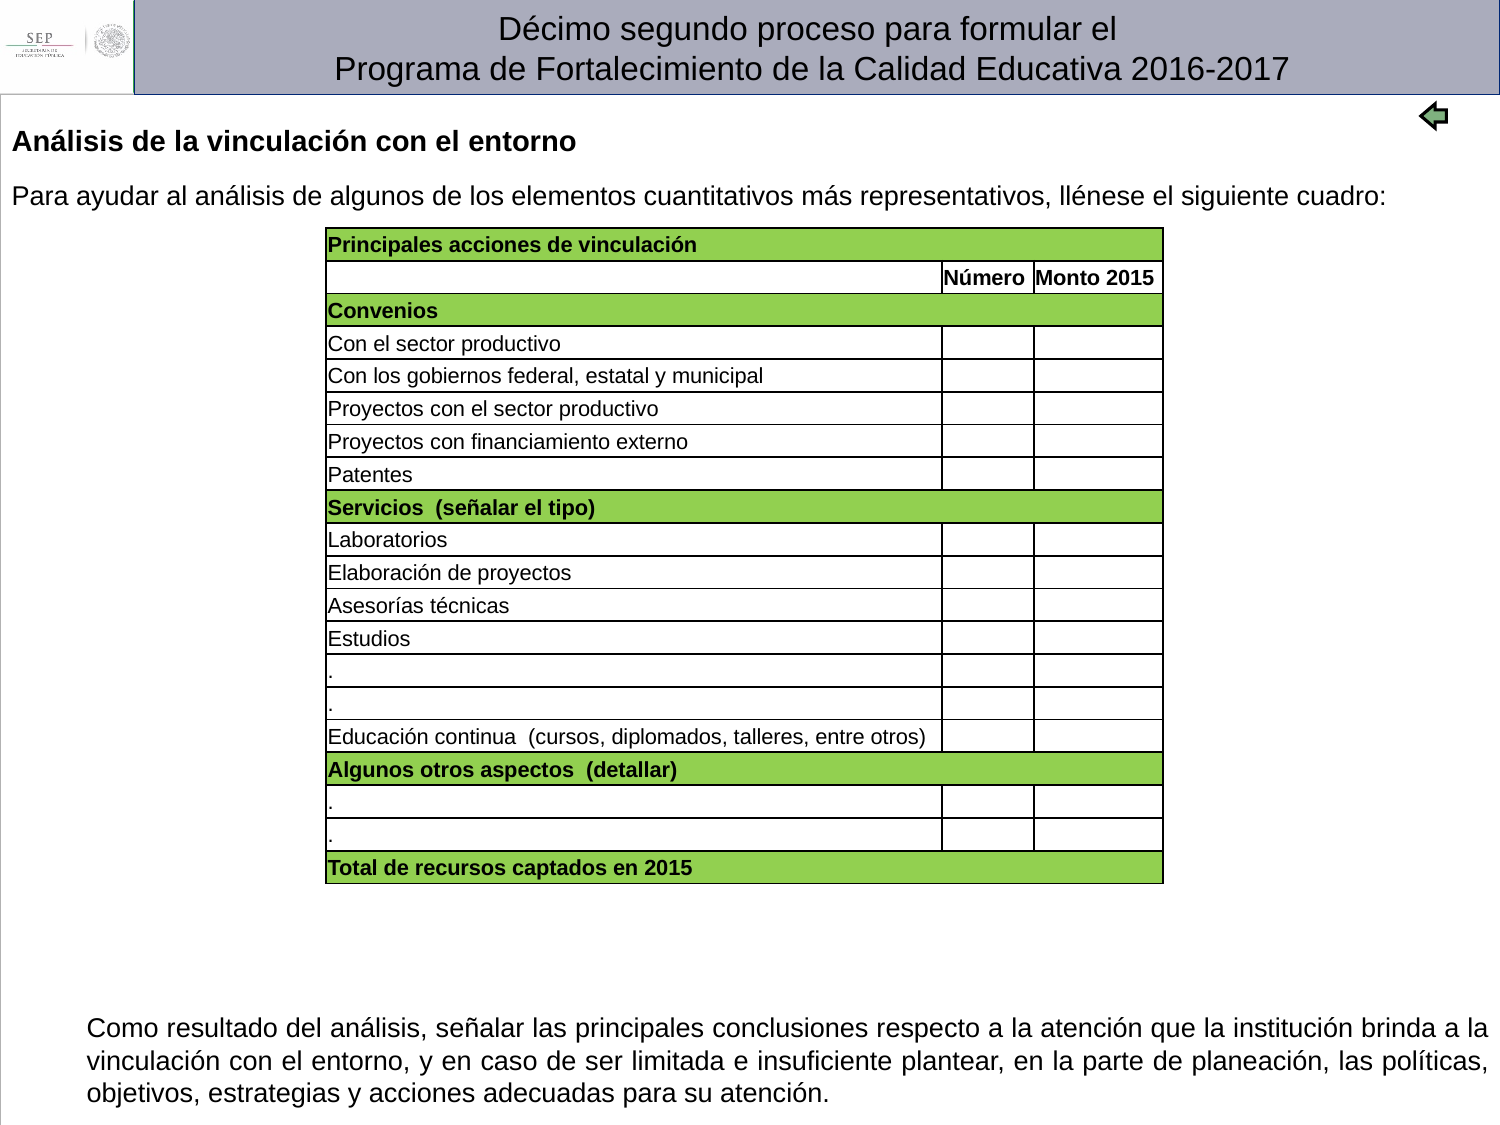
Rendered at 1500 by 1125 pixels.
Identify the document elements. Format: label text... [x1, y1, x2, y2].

text_box [1420, 103, 1447, 129]
text_box [0, 94, 1500, 1125]
picture [0, 0, 133, 93]
text_box Décimo segundo proceso para formular el Programa de Fortalecimiento de la Calidad Educativa 2016-2017 [134, 0, 1500, 95]
